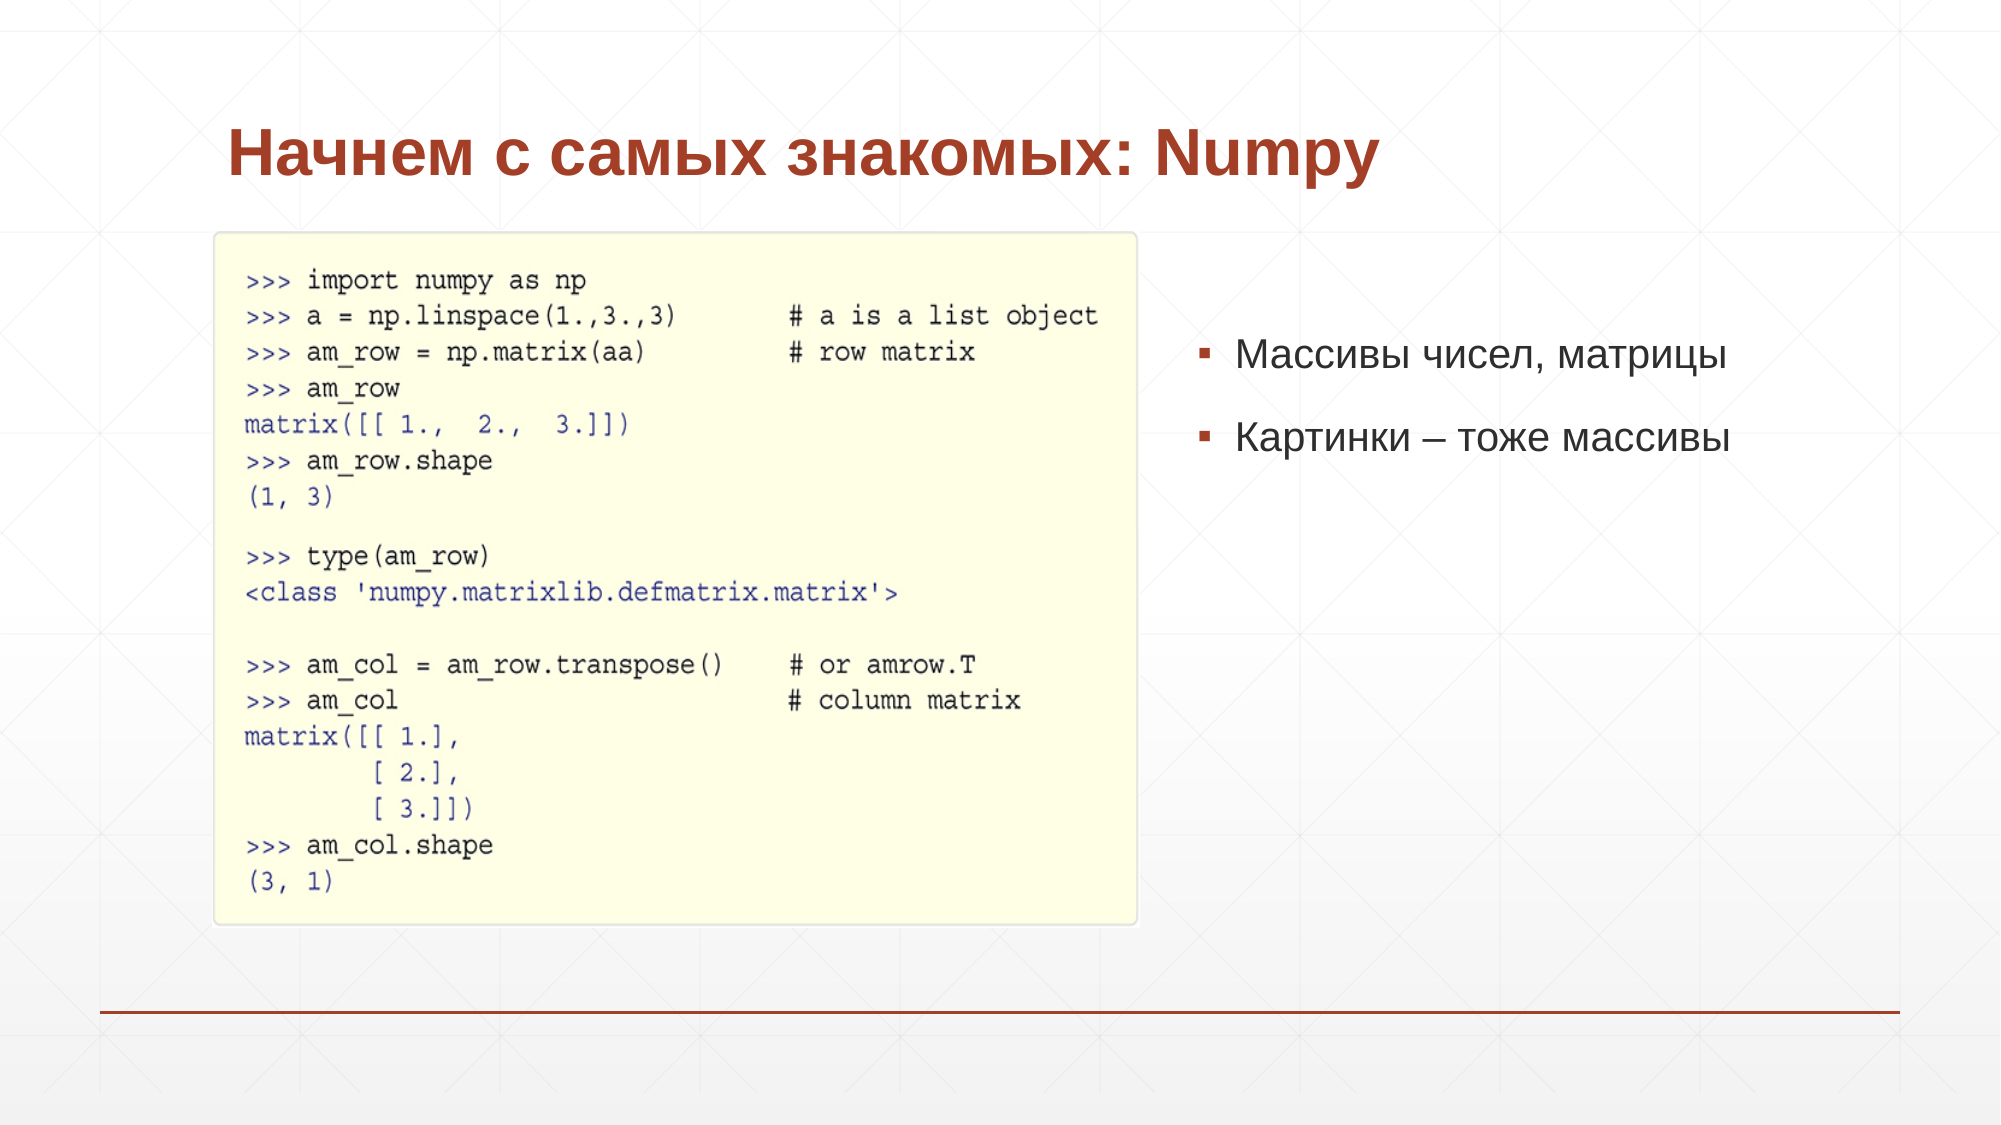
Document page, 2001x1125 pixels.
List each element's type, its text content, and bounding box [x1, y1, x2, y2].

title Начнем с самых знакомых: Numpy [212, 82, 1788, 198]
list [212, 230, 1140, 928]
text_box Массивы чисел, матрицы Картинки – тоже массивы [1182, 324, 1788, 563]
